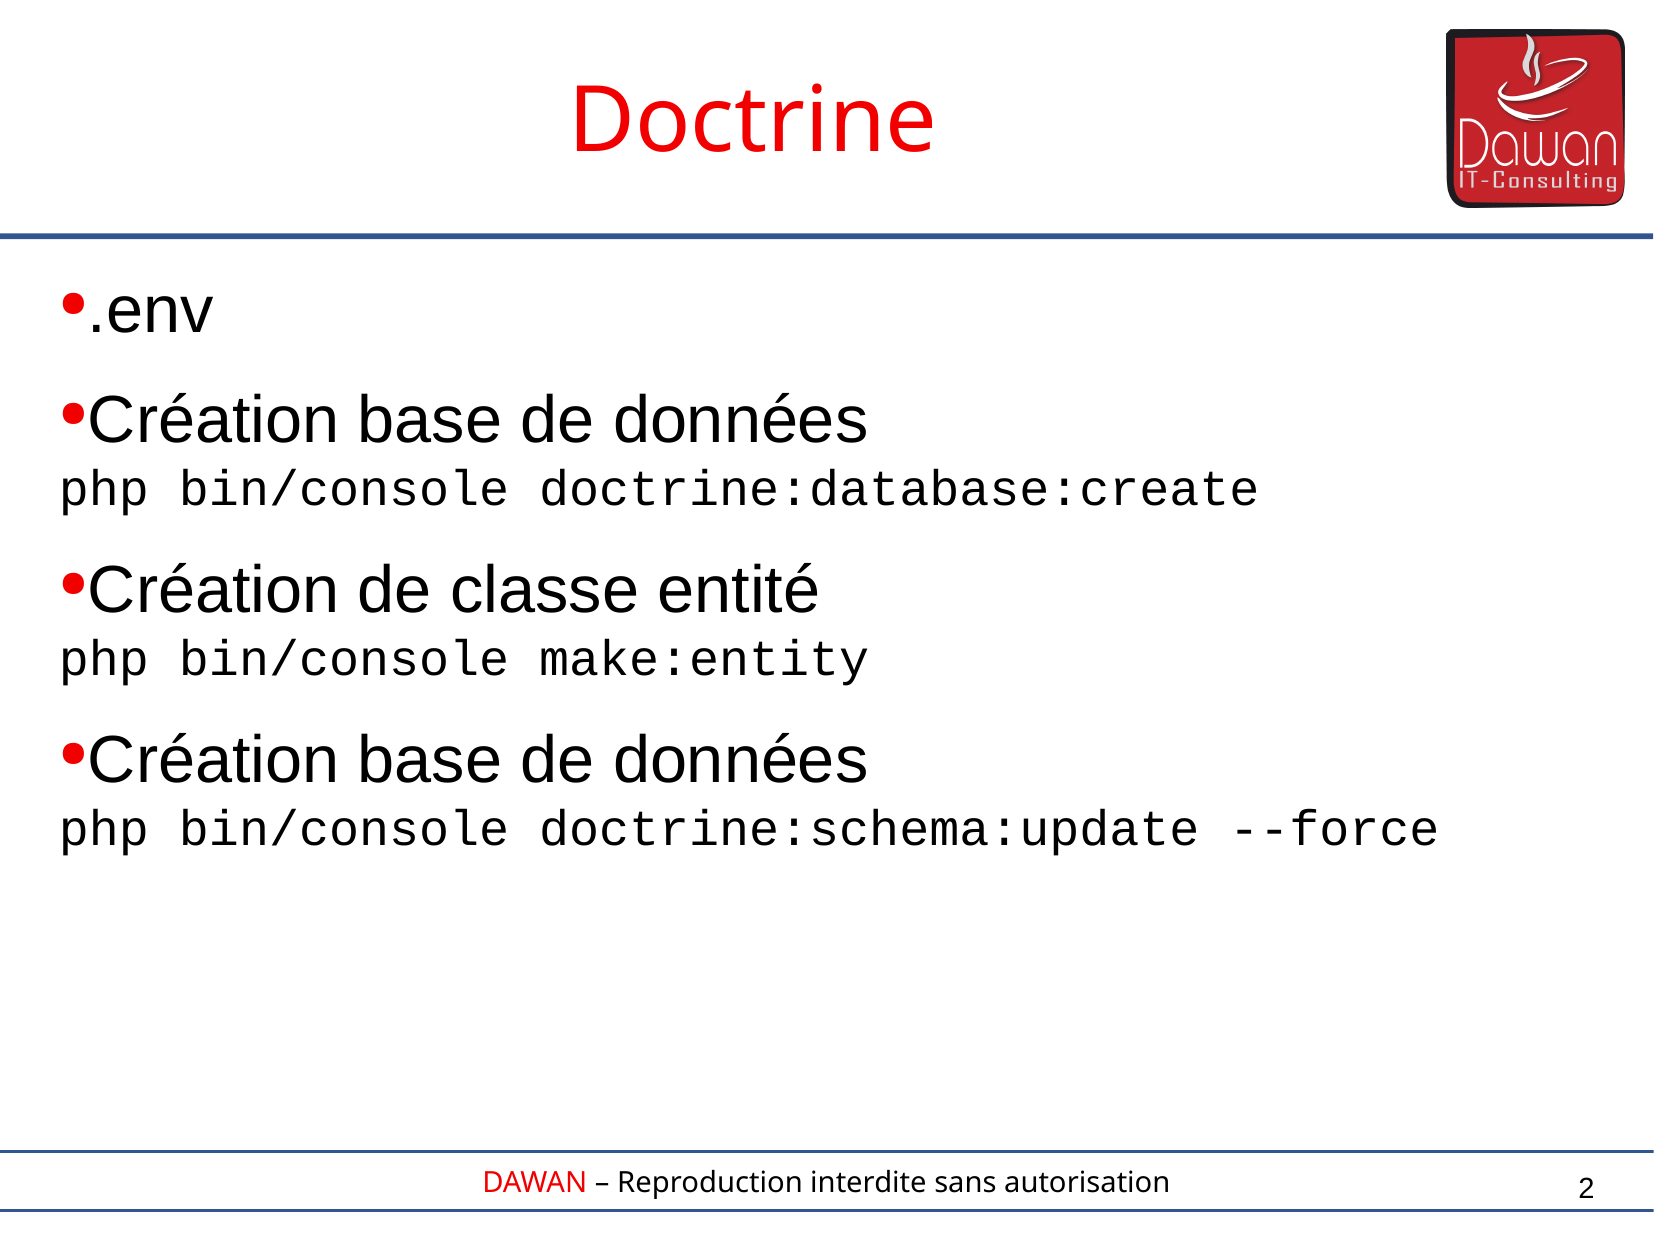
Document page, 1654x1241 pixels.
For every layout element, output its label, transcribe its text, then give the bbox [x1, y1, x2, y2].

list .env Création base de données php bin/console doctrine:database:create Création de classe entité php bin/console make:entity Création base de données php bin/console doctrine:schema:update --force [59, 265, 1595, 1093]
title Doctrine [59, 24, 1447, 206]
picture [1446, 29, 1625, 208]
slide_number 2 [1535, 1169, 1595, 1233]
